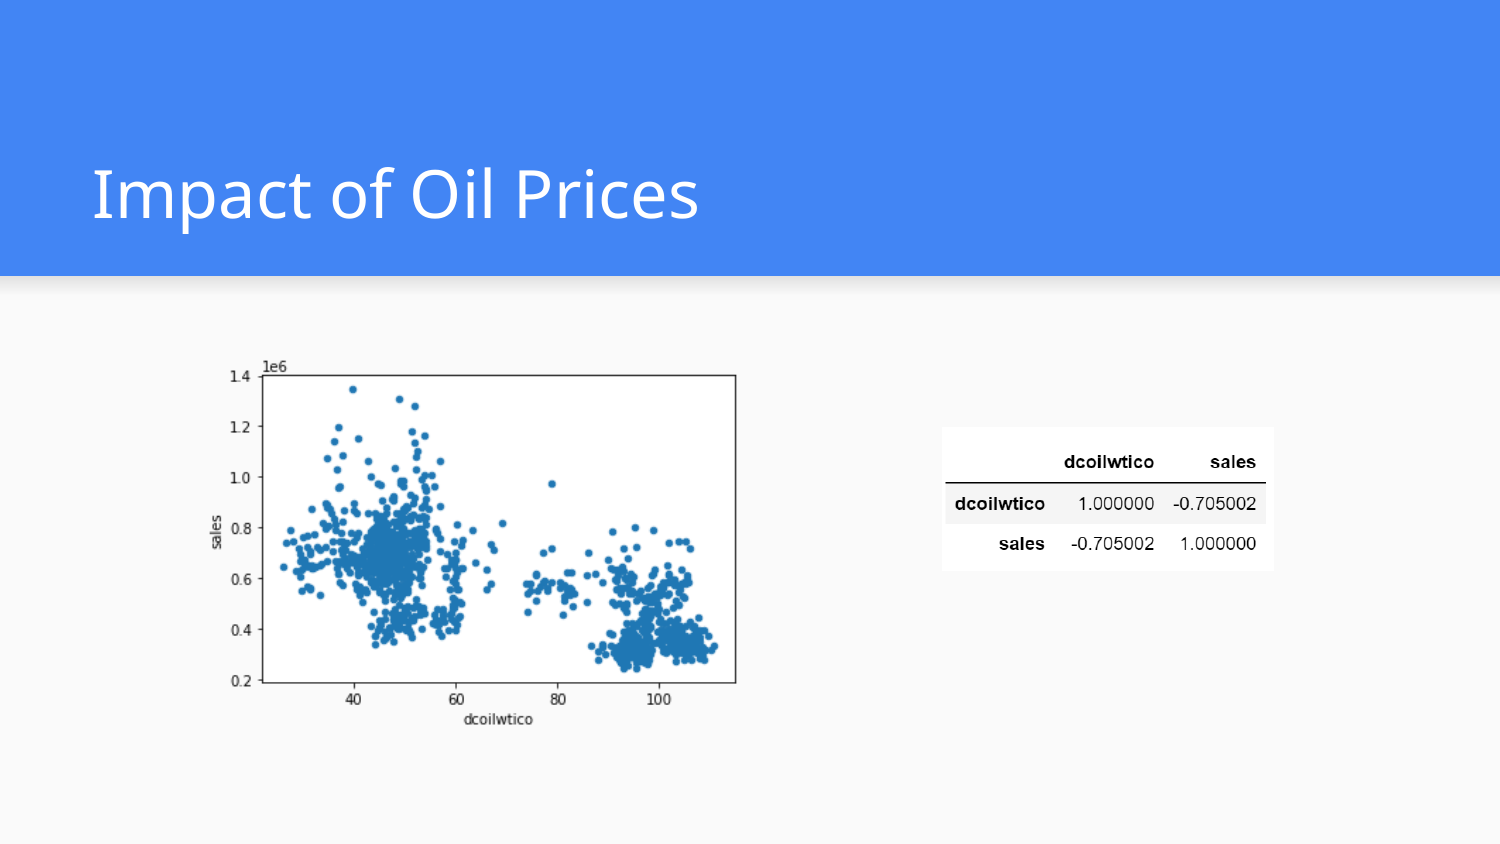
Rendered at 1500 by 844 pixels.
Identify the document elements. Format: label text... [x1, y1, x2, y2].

title Impact of Oil Prices [77, 121, 1427, 248]
picture [942, 426, 1274, 572]
picture [200, 350, 746, 737]
